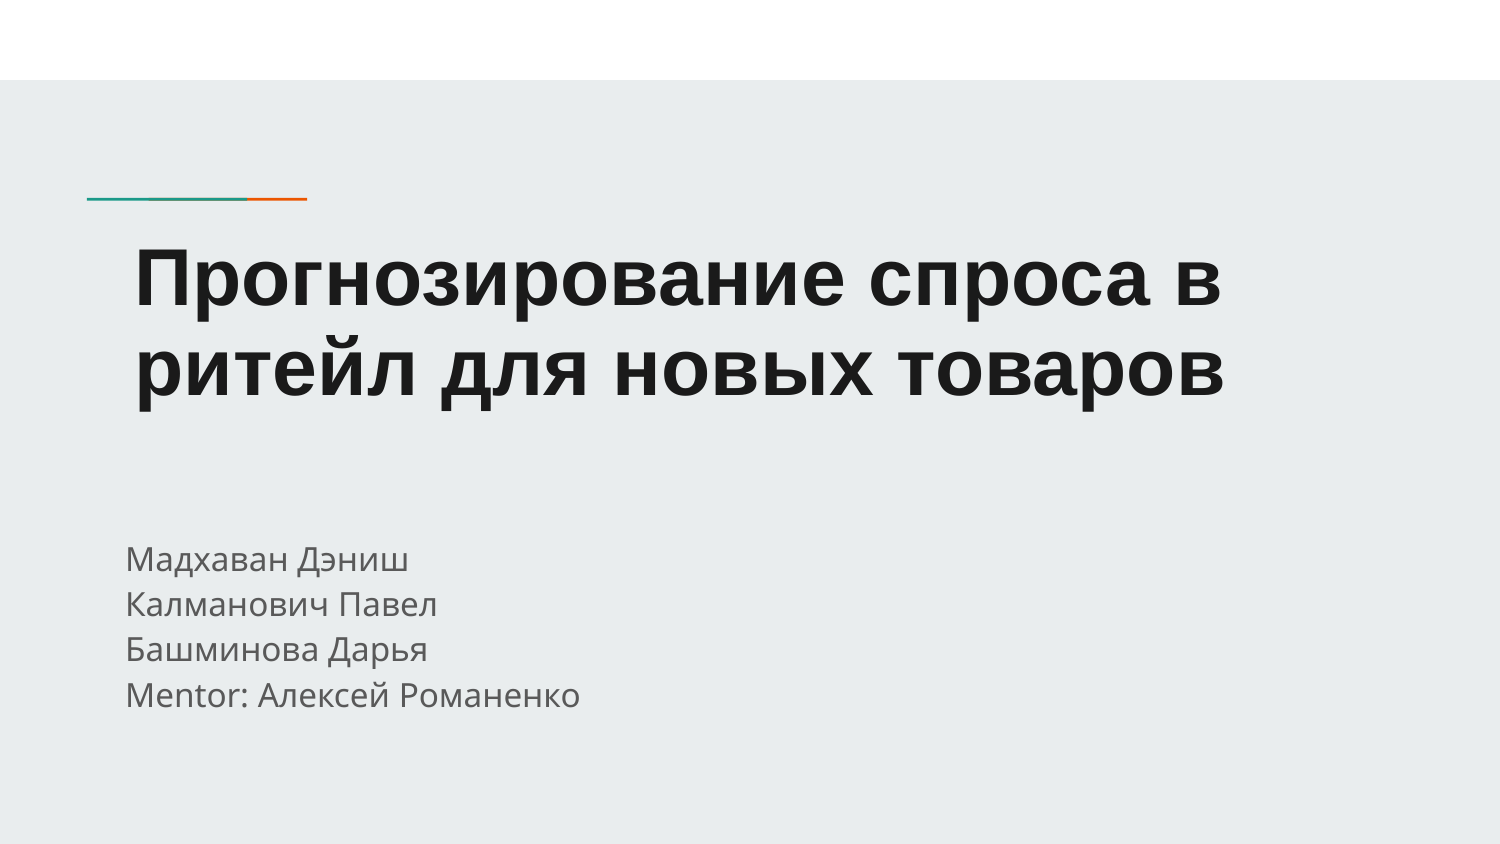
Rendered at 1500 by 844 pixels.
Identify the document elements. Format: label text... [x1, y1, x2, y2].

subtitle Мадхаван Дэниш Калманович Павел Башминова Дарья Mentor: Алексей Романенко [110, 520, 1390, 746]
title Прогнозирование спроса в ритейл для новых товаров [119, 216, 1381, 490]
